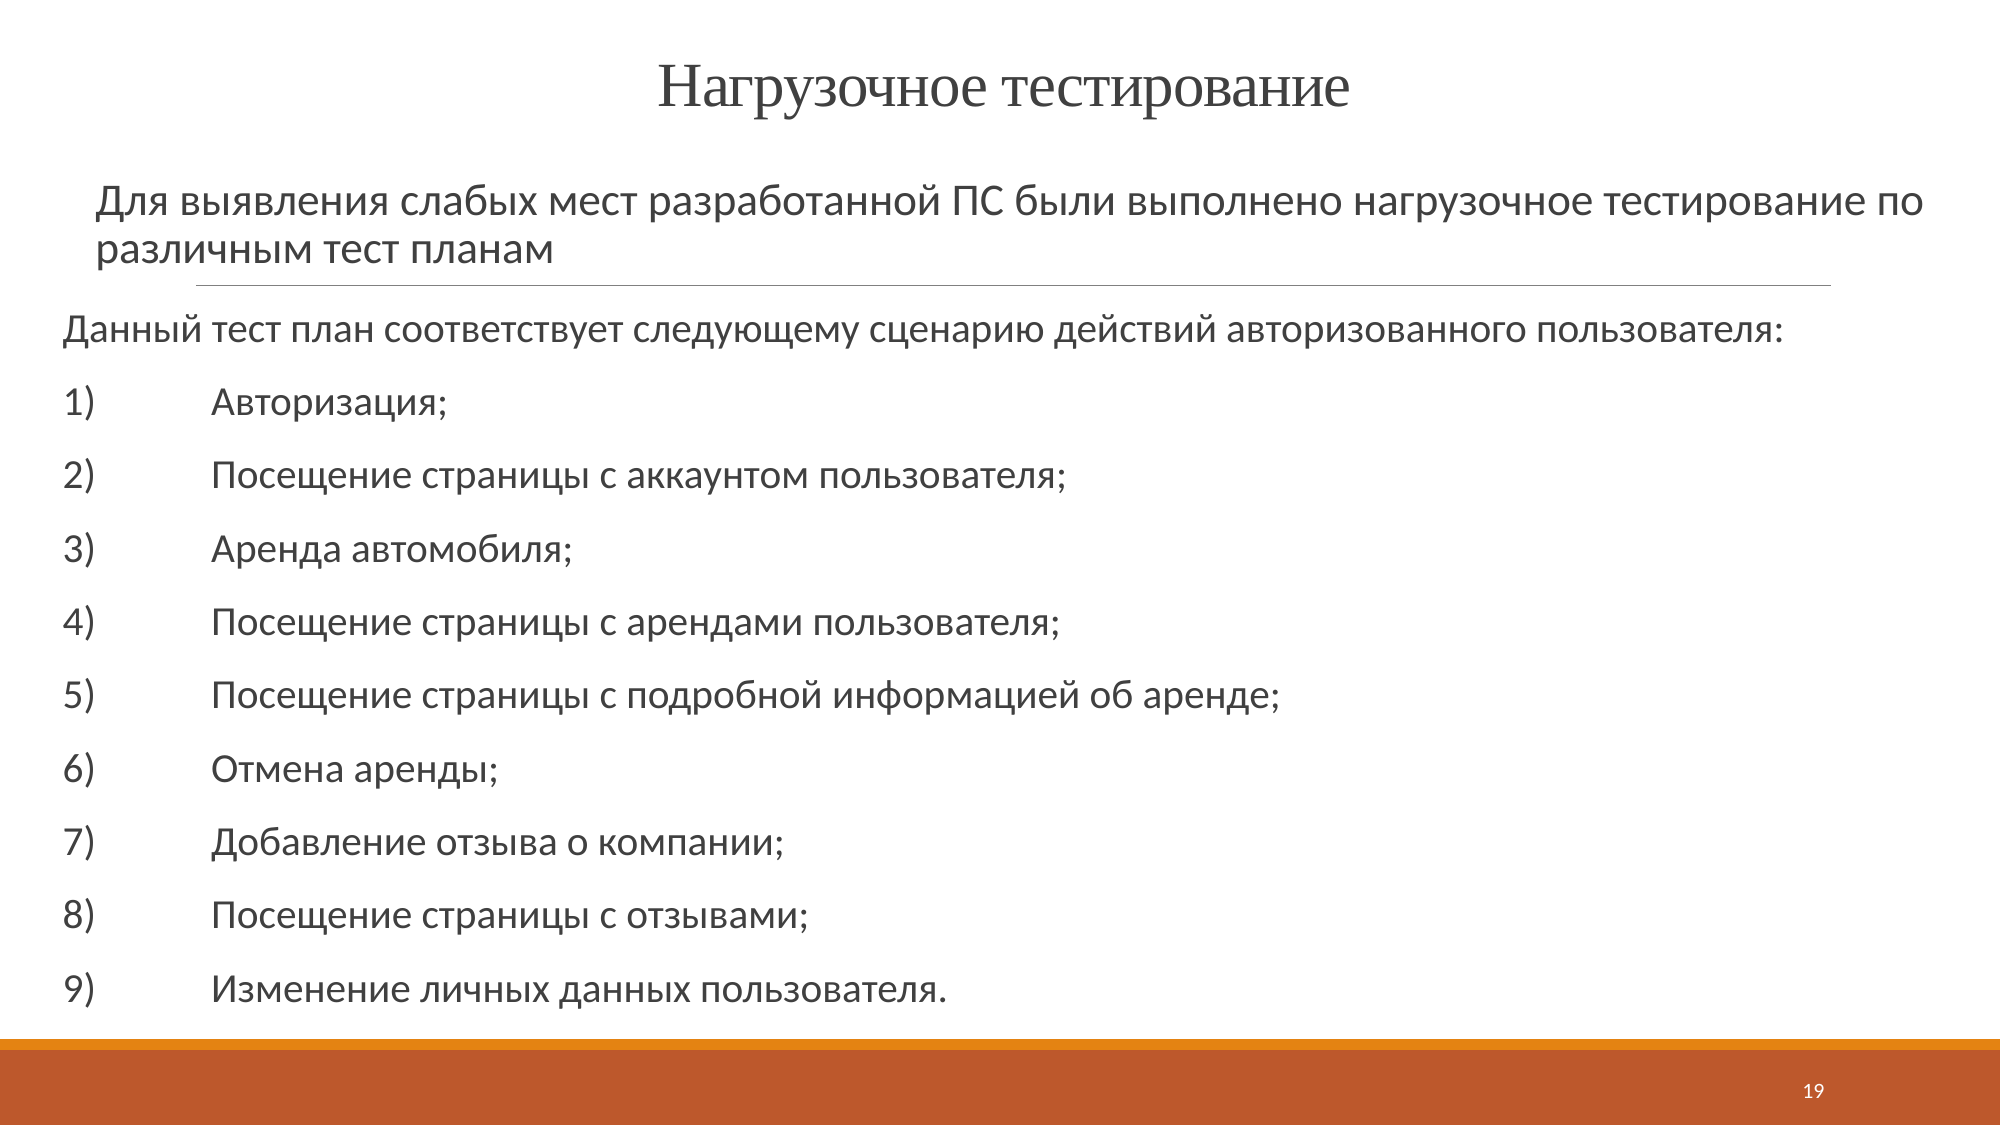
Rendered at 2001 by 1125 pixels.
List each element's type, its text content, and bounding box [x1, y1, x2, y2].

title Нагрузочное тестирование [180, 47, 1830, 127]
list Для выявления слабых мест разработанной ПС были выполнено нагрузочное тестирование по различным тест планам Данный тест план соответствует следующему сценарию действий авторизованного пользователя: 1) Авторизация; 2) Посещение страницы с аккаунтом пользователя; 3) Аренда автомобиля; 4) Посещение страницы с арендами пользователя; 5) Посещение страницы с подробной информацией об аренде; 6) Отмена аренды; 7) Добавление отзыва о компании; 8) Посещение страницы с отзывами; 9) Изменение личных данных пользователя. [62, 168, 1964, 1021]
slide_number 19 [1624, 1059, 1840, 1120]
